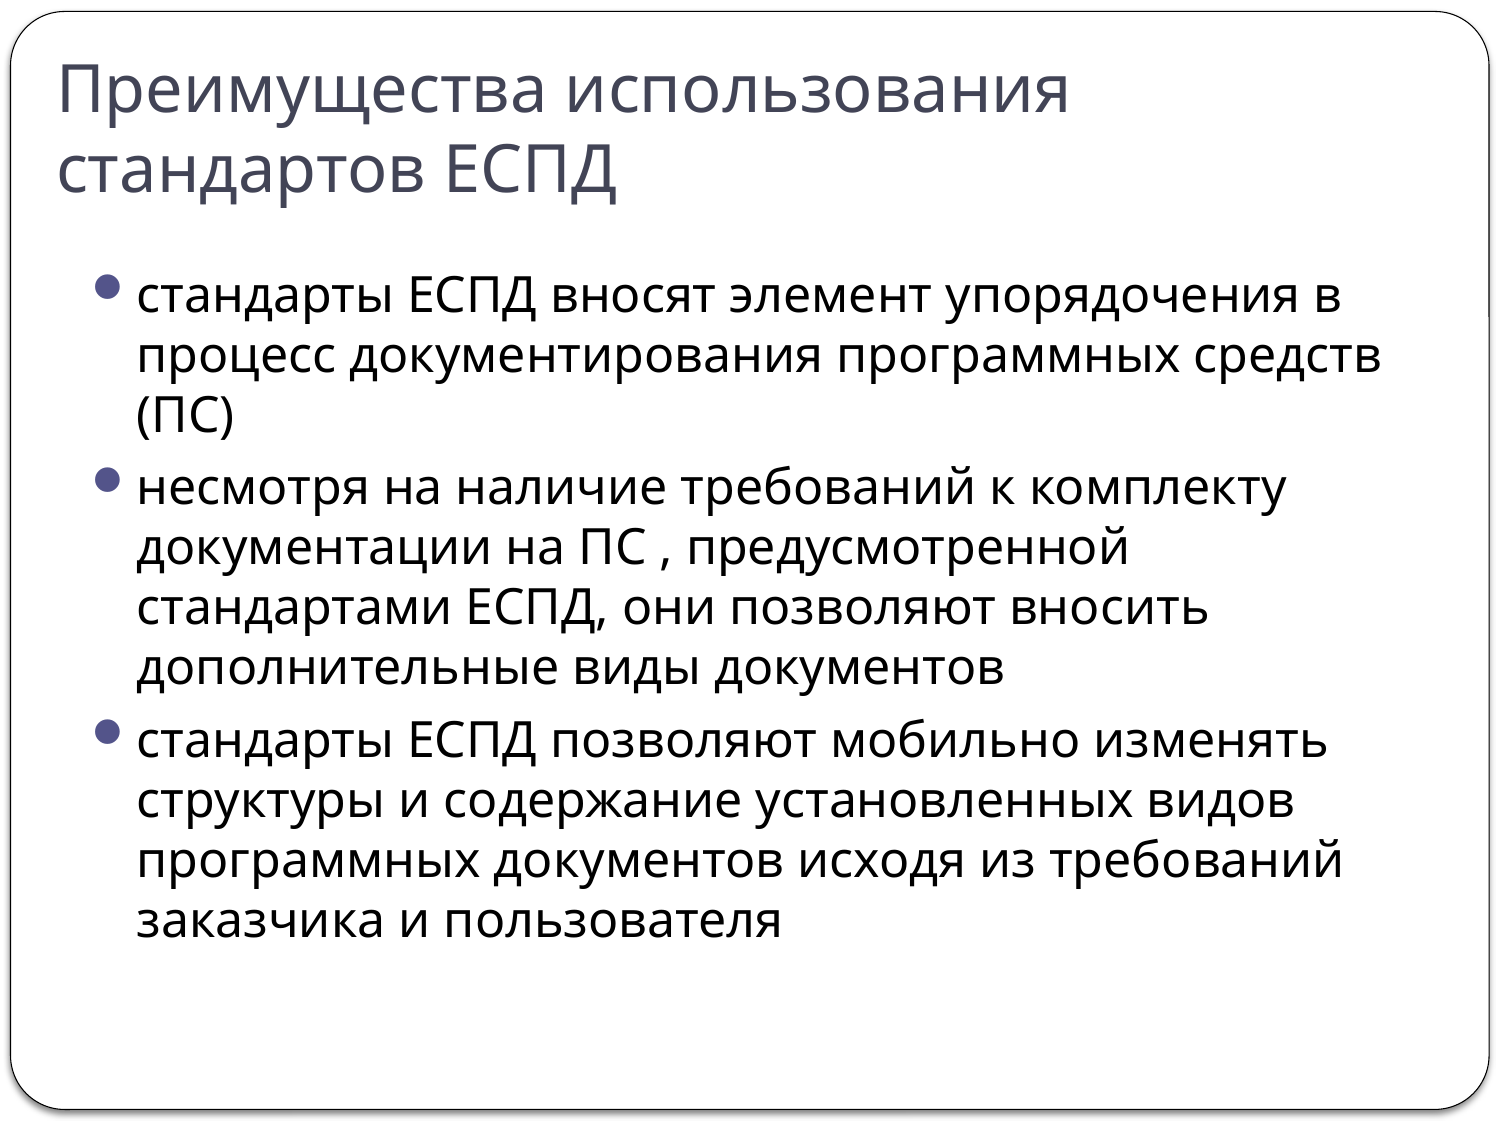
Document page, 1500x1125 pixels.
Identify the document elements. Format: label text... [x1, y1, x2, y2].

list стандарты ЕСПД вносят элемент упорядочения в процесс документирования программных средств (ПС) несмотря на наличие требований к комплекту документации на ПС , предусмотренной стандартами ЕСПД, они позволяют вносить дополнительные виды документов стандарты ЕСПД позволяют мобильно изменять структуры и содержание установленных видов программных документов исходя из требований заказчика и пользователя [76, 255, 1427, 980]
title Преимущества использования стандартов ЕСПД [41, 101, 1459, 221]
